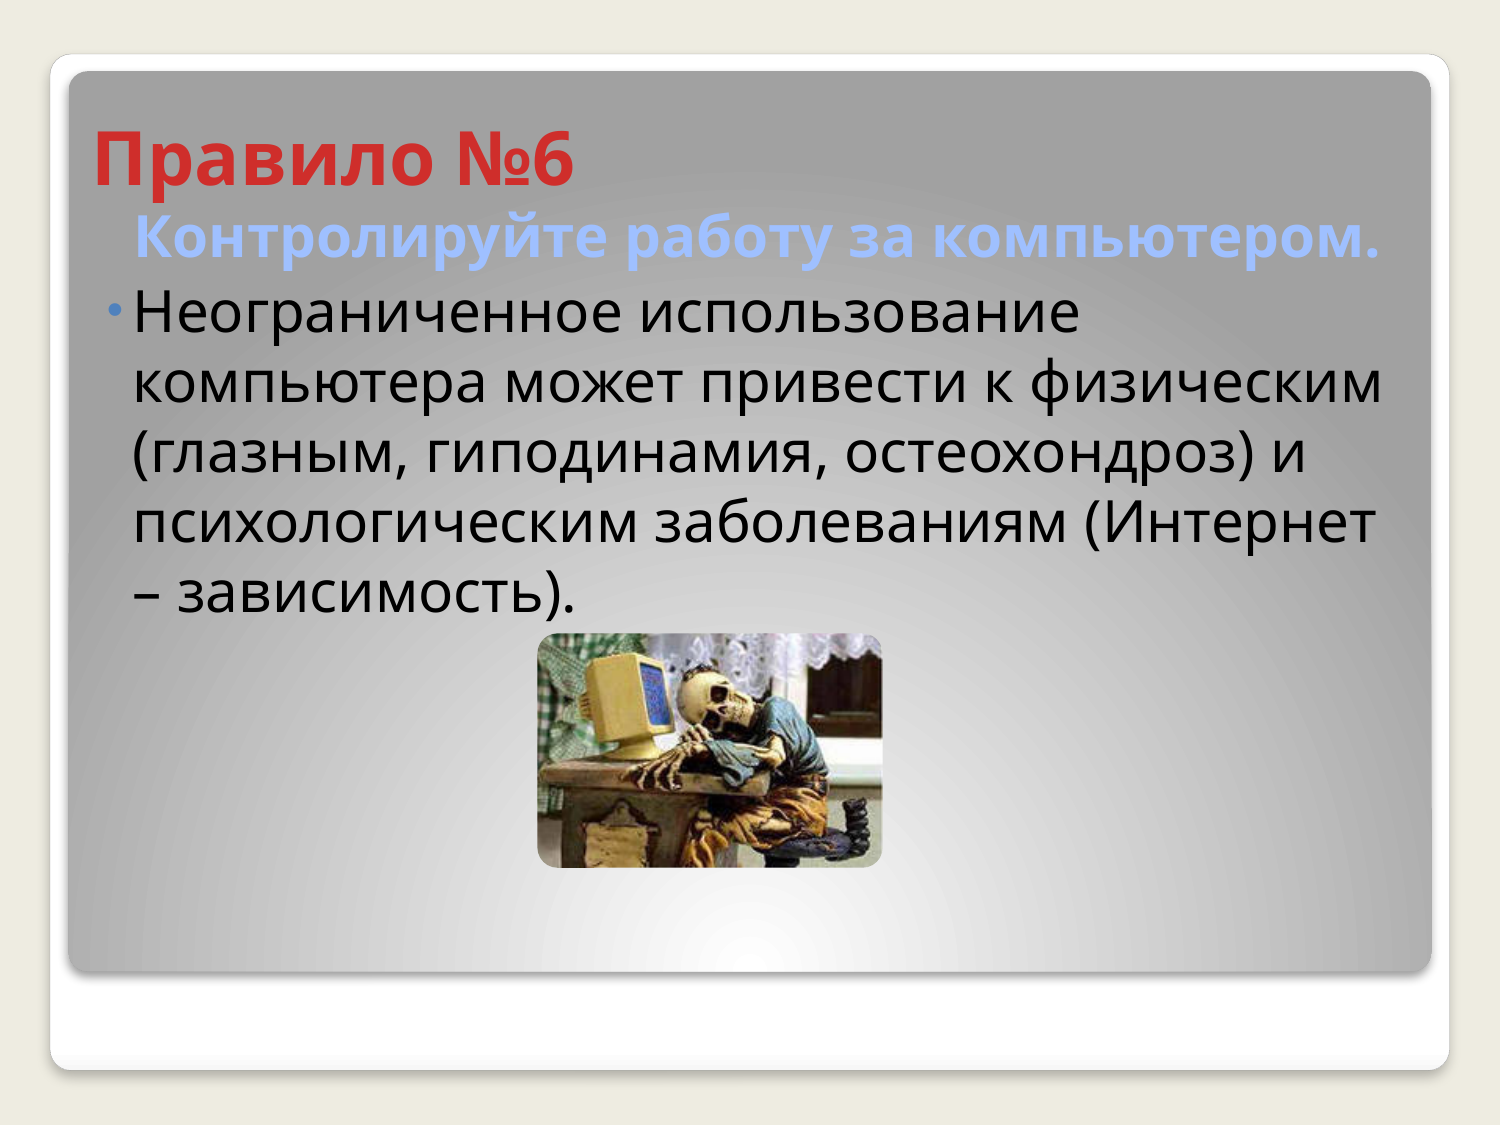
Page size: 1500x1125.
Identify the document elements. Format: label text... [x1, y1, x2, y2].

list Контролируйте работу за компьютером. Неограниченное использование компьютера может привести к физическим (глазным, гиподинамия, остеохондроз) и психологическим заболеваниям (Интернет – зависимость). [75, 184, 1425, 1005]
picture [537, 633, 883, 868]
title Правило №6 [76, 90, 1424, 184]
